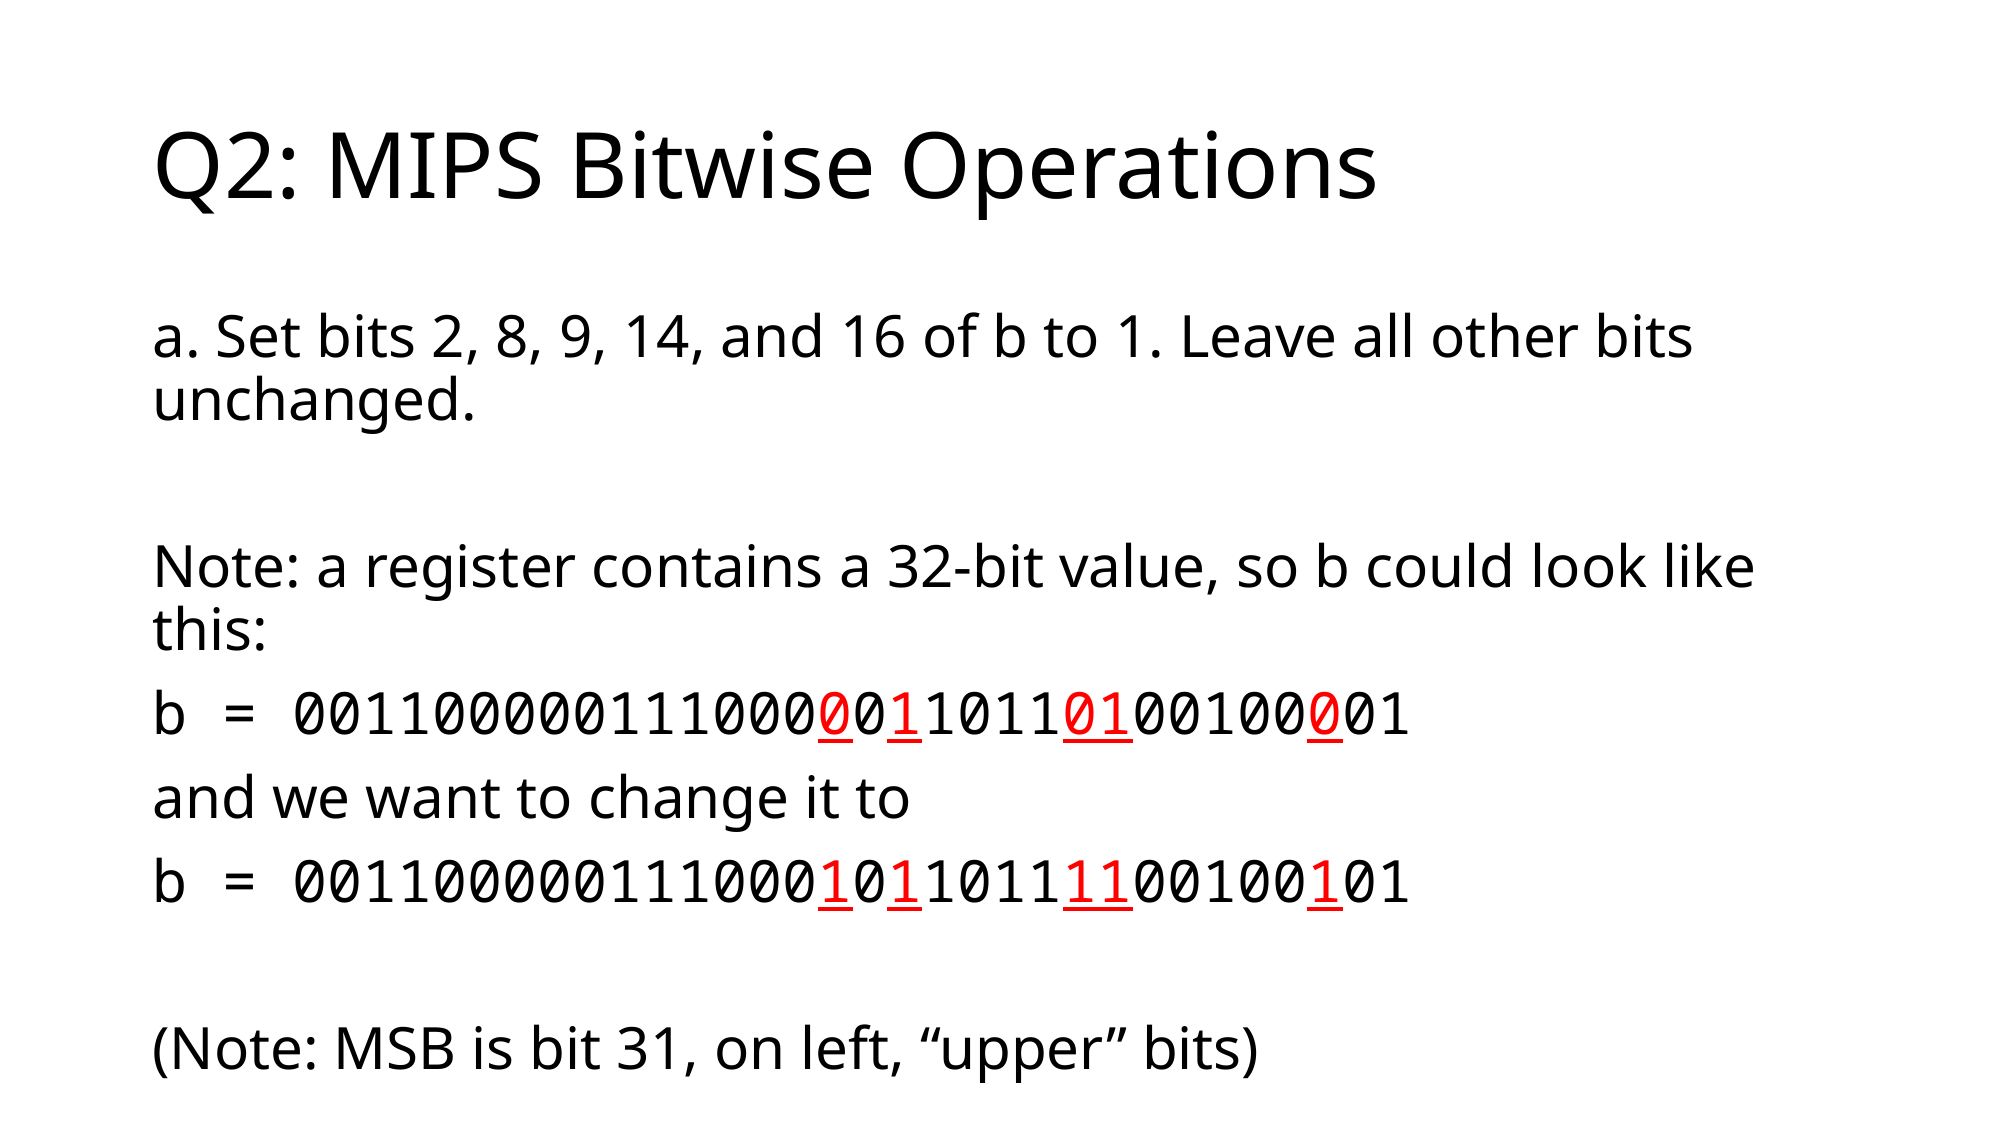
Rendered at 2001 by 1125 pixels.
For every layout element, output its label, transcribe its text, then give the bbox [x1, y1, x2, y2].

title Q2: MIPS Bitwise Operations [137, 59, 1863, 278]
list a. Set bits 2, 8, 9, 14, and 16 of b to 1. Leave all other bits unchanged. Note: a register contains a 32-bit value, so b could look like this: b = 00110000011100000110110100100001 and we want to change it to b = 00110000011100010110111100100101 (Note: MSB is bit 31, on left, “upper” bits) [137, 299, 1863, 1014]
